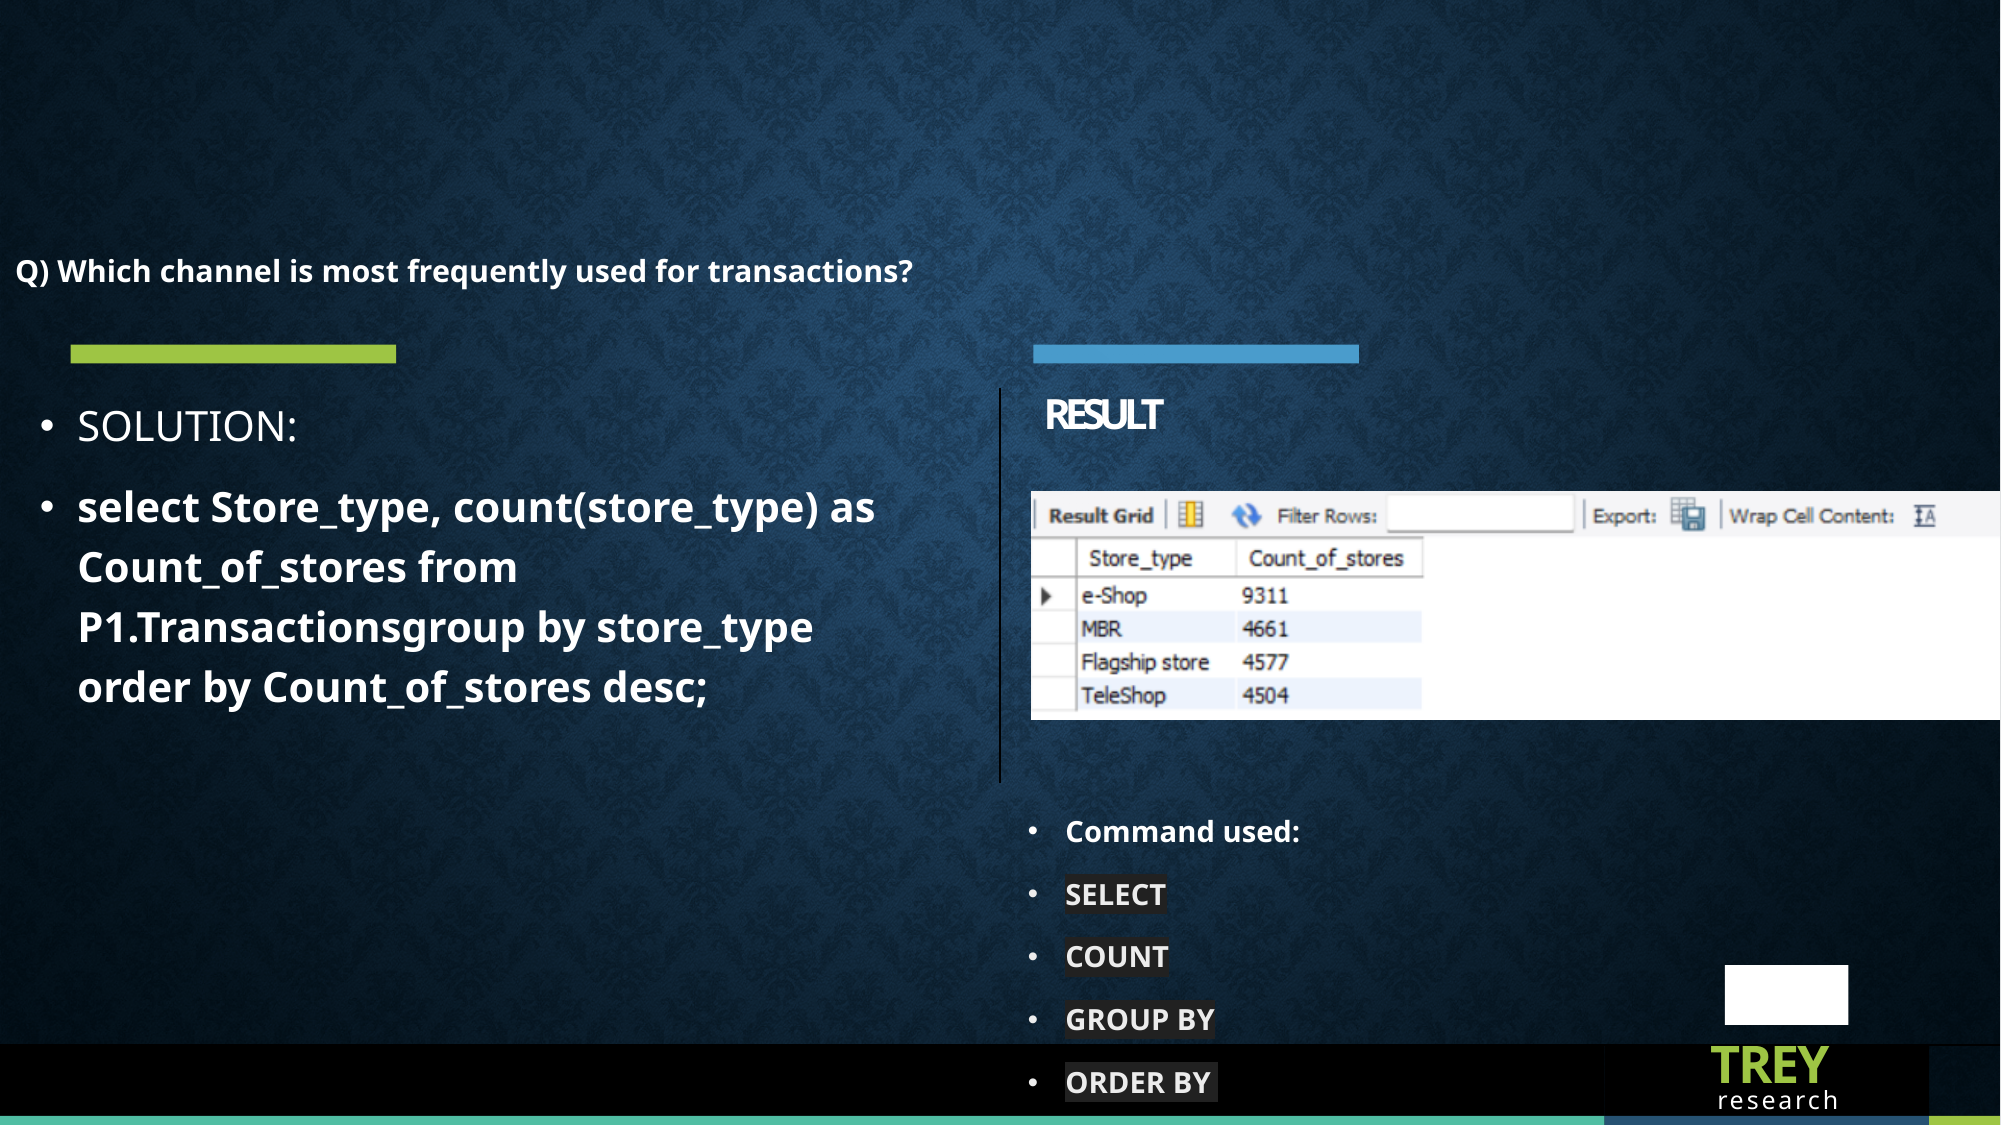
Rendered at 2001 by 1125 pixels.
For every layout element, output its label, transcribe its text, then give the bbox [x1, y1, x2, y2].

list SOLUTION: select Store_type, count(store_type) as Count_of_stores from P1.Transactionsgroup by store_type order by Count_of_stores desc; [25, 382, 923, 743]
list Q) Which channel is most frequently used for transactions? [0, 237, 1861, 297]
picture [1030, 491, 2000, 721]
text_box Command used: SELECT COUNT GROUP BY ORDER BY [1012, 798, 1335, 1125]
slide_number 5 [1724, 965, 1849, 1025]
